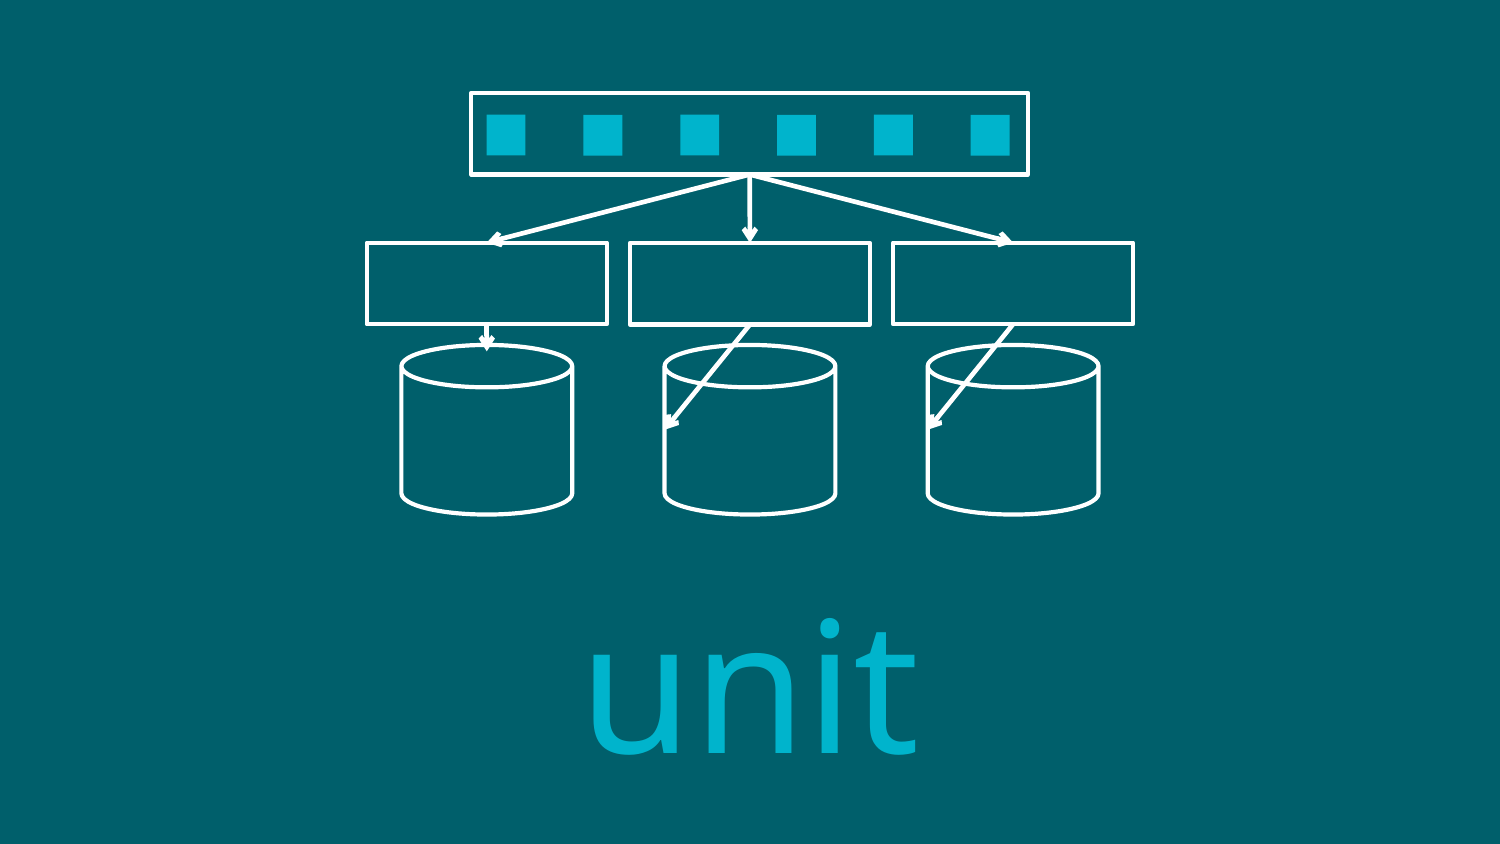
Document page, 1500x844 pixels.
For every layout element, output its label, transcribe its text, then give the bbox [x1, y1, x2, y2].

text_box [969, 113, 1012, 158]
text_box [925, 342, 1101, 517]
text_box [749, 174, 1014, 243]
text_box [662, 342, 838, 517]
text_box [581, 113, 624, 158]
text_box [678, 113, 721, 158]
text_box [628, 251, 872, 327]
text_box [365, 241, 609, 326]
text_box [891, 241, 1135, 326]
text_box [872, 113, 915, 158]
text_box [775, 113, 818, 158]
text_box [399, 342, 575, 517]
text_box unit [565, 562, 935, 798]
text_box [469, 91, 1030, 177]
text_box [486, 174, 746, 243]
